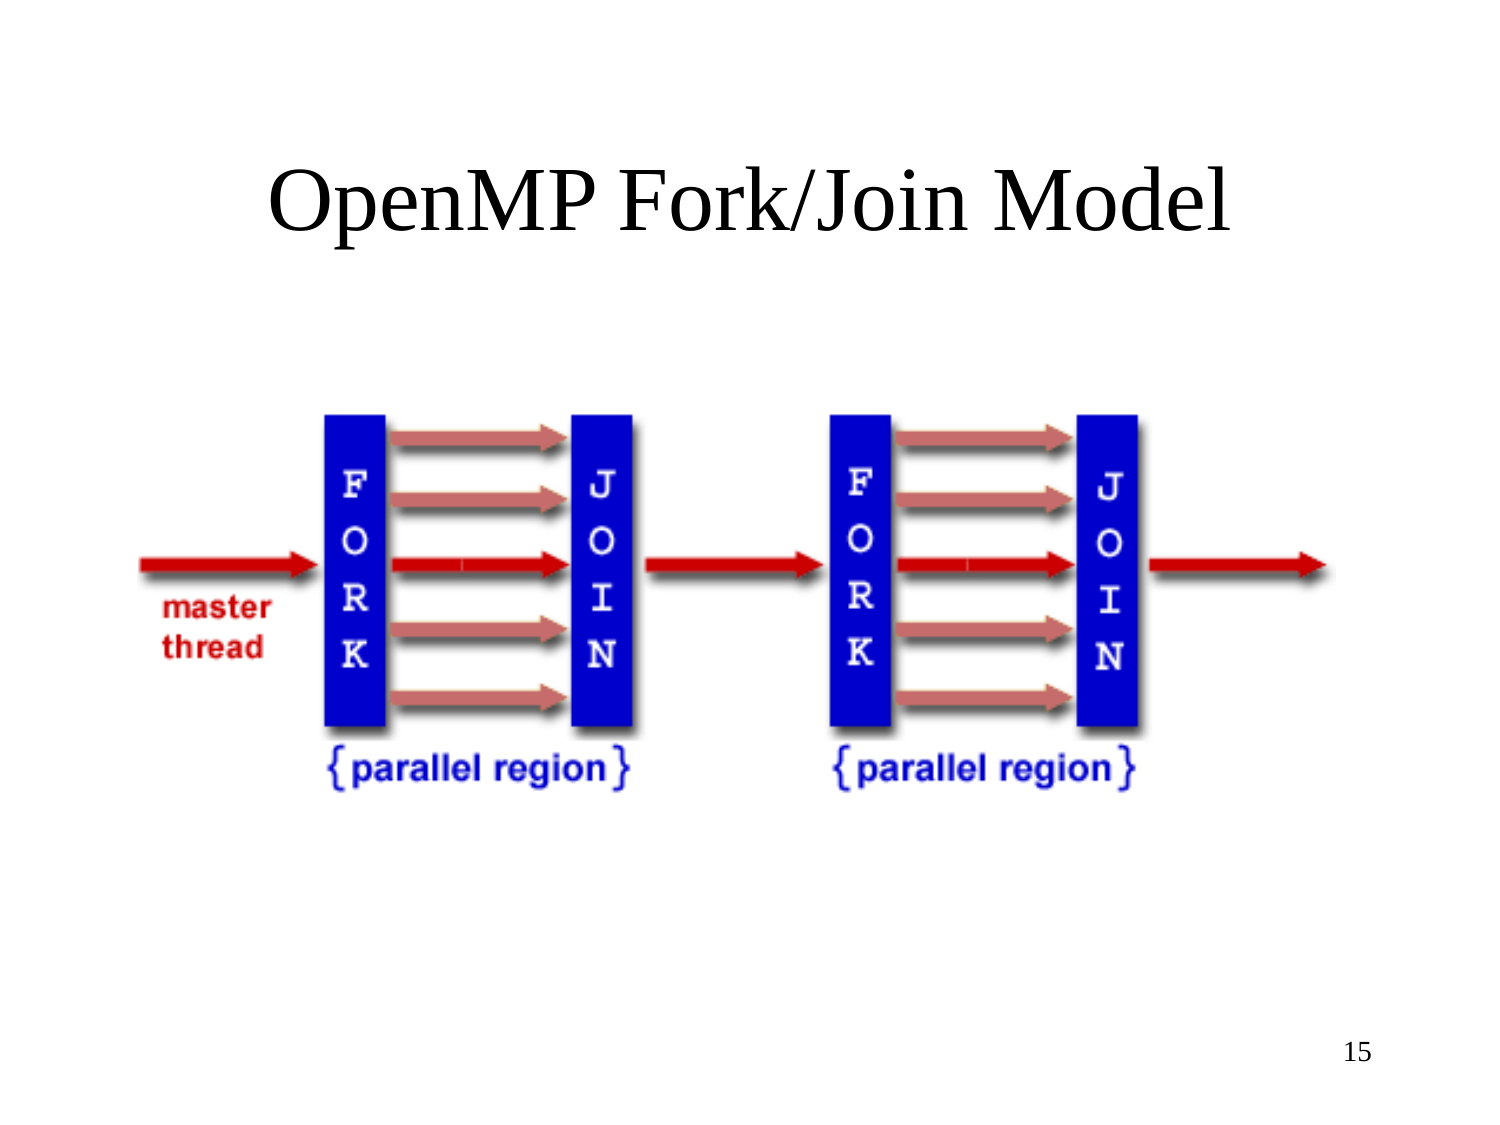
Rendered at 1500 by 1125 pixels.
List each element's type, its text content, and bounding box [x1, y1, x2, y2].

title OpenMP Fork/Join Model [112, 99, 1388, 288]
slide_number 15 [1074, 1024, 1388, 1101]
picture [137, 399, 1337, 805]
